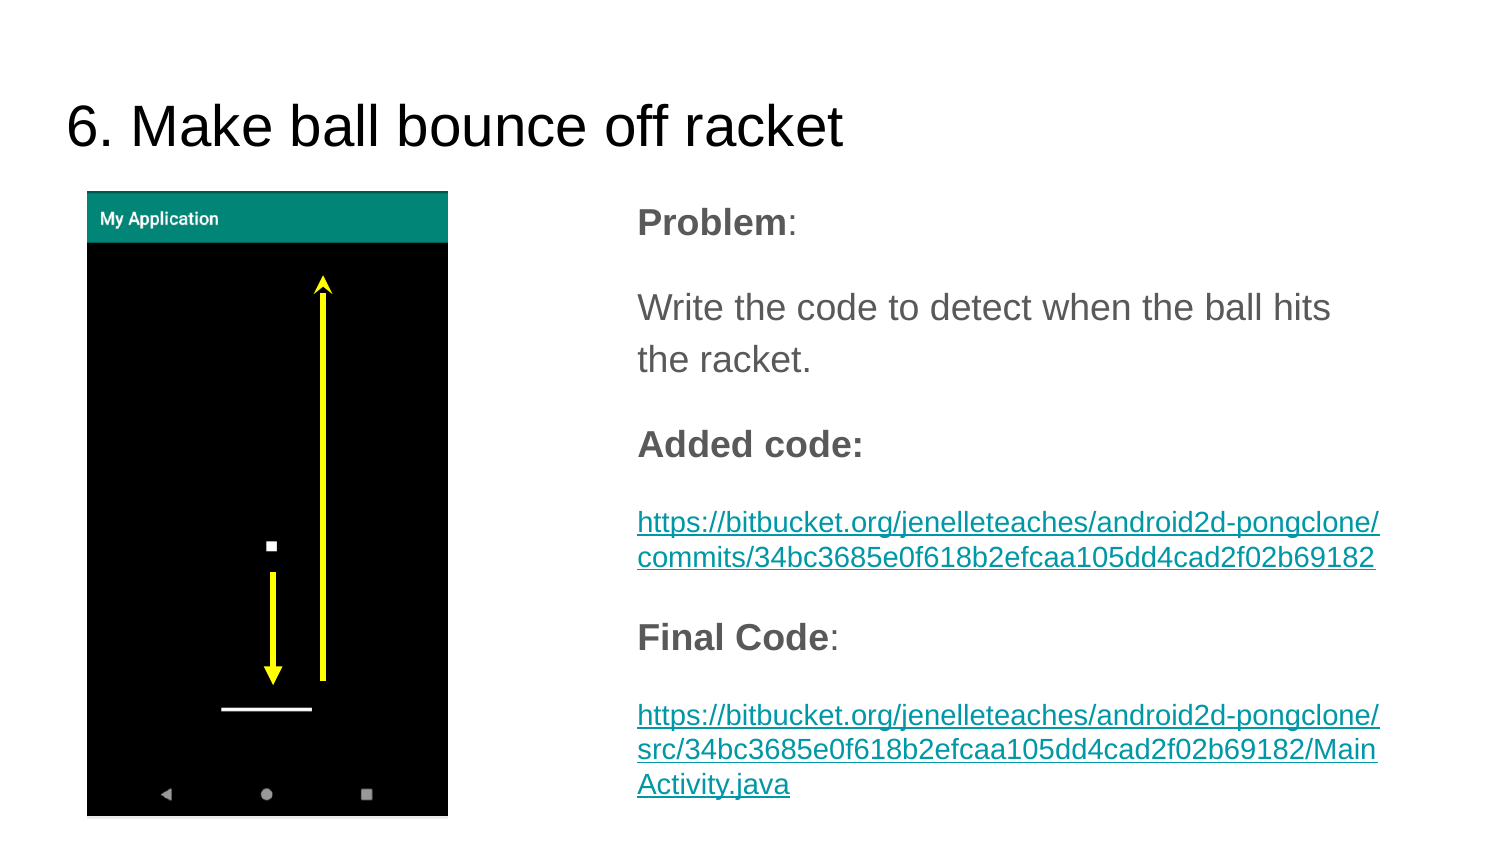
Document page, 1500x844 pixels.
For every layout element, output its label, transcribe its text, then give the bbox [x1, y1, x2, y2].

title 6. Make ball bounce off racket [51, 72, 1449, 167]
list Problem: Write the code to detect when the ball hits the racket. Added code: https://bitbucket.org/jenelleteaches/android2d-pongclone/commits/34bc3685e0f618b2efcaa105dd4cad2f02b69182 Final Code: https://bitbucket.org/jenelleteaches/android2d-pongclone/src/34bc3685e0f618b2efcaa105dd4cad2f02b69182/MainActivity.java [622, 176, 1397, 844]
picture [87, 191, 448, 819]
